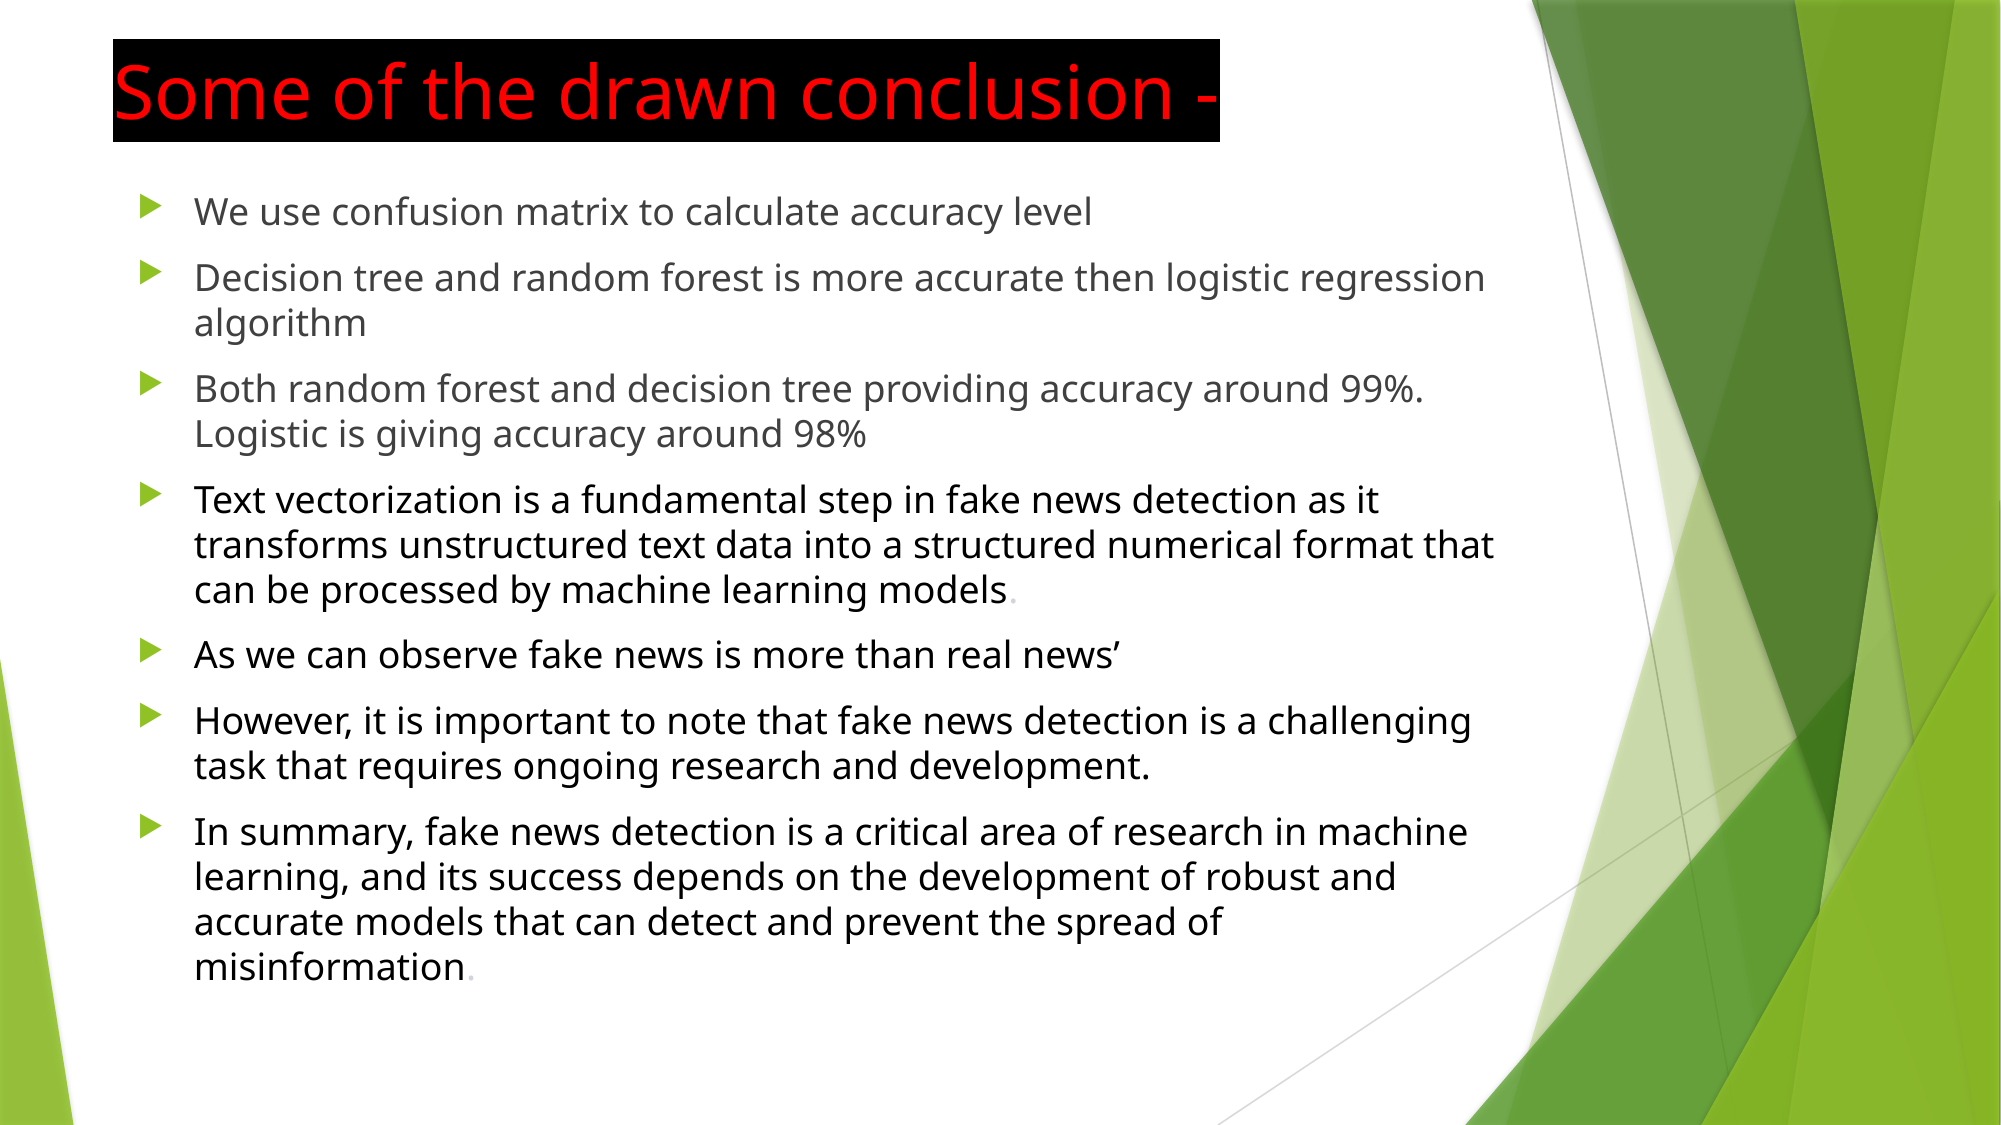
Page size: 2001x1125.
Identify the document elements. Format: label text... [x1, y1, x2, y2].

title Some of the drawn conclusion - [98, 37, 1522, 317]
list We use confusion matrix to calculate accuracy level Decision tree and random forest is more accurate then logistic regression algorithm Both random forest and decision tree providing accuracy around 99%. Logistic is giving accuracy around 98% Text vectorization is a fundamental step in fake news detection as it transforms unstructured text data into a structured numerical format that can be processed by machine learning models. As we can observe fake news is more than real news’ However, it is important to note that fake news detection is a challenging task that requires ongoing research and development. In summary, fake news detection is a critical area of research in machine learning, and its success depends on the development of robust and accurate models that can detect and prevent the spread of misinformation. [122, 180, 1522, 992]
